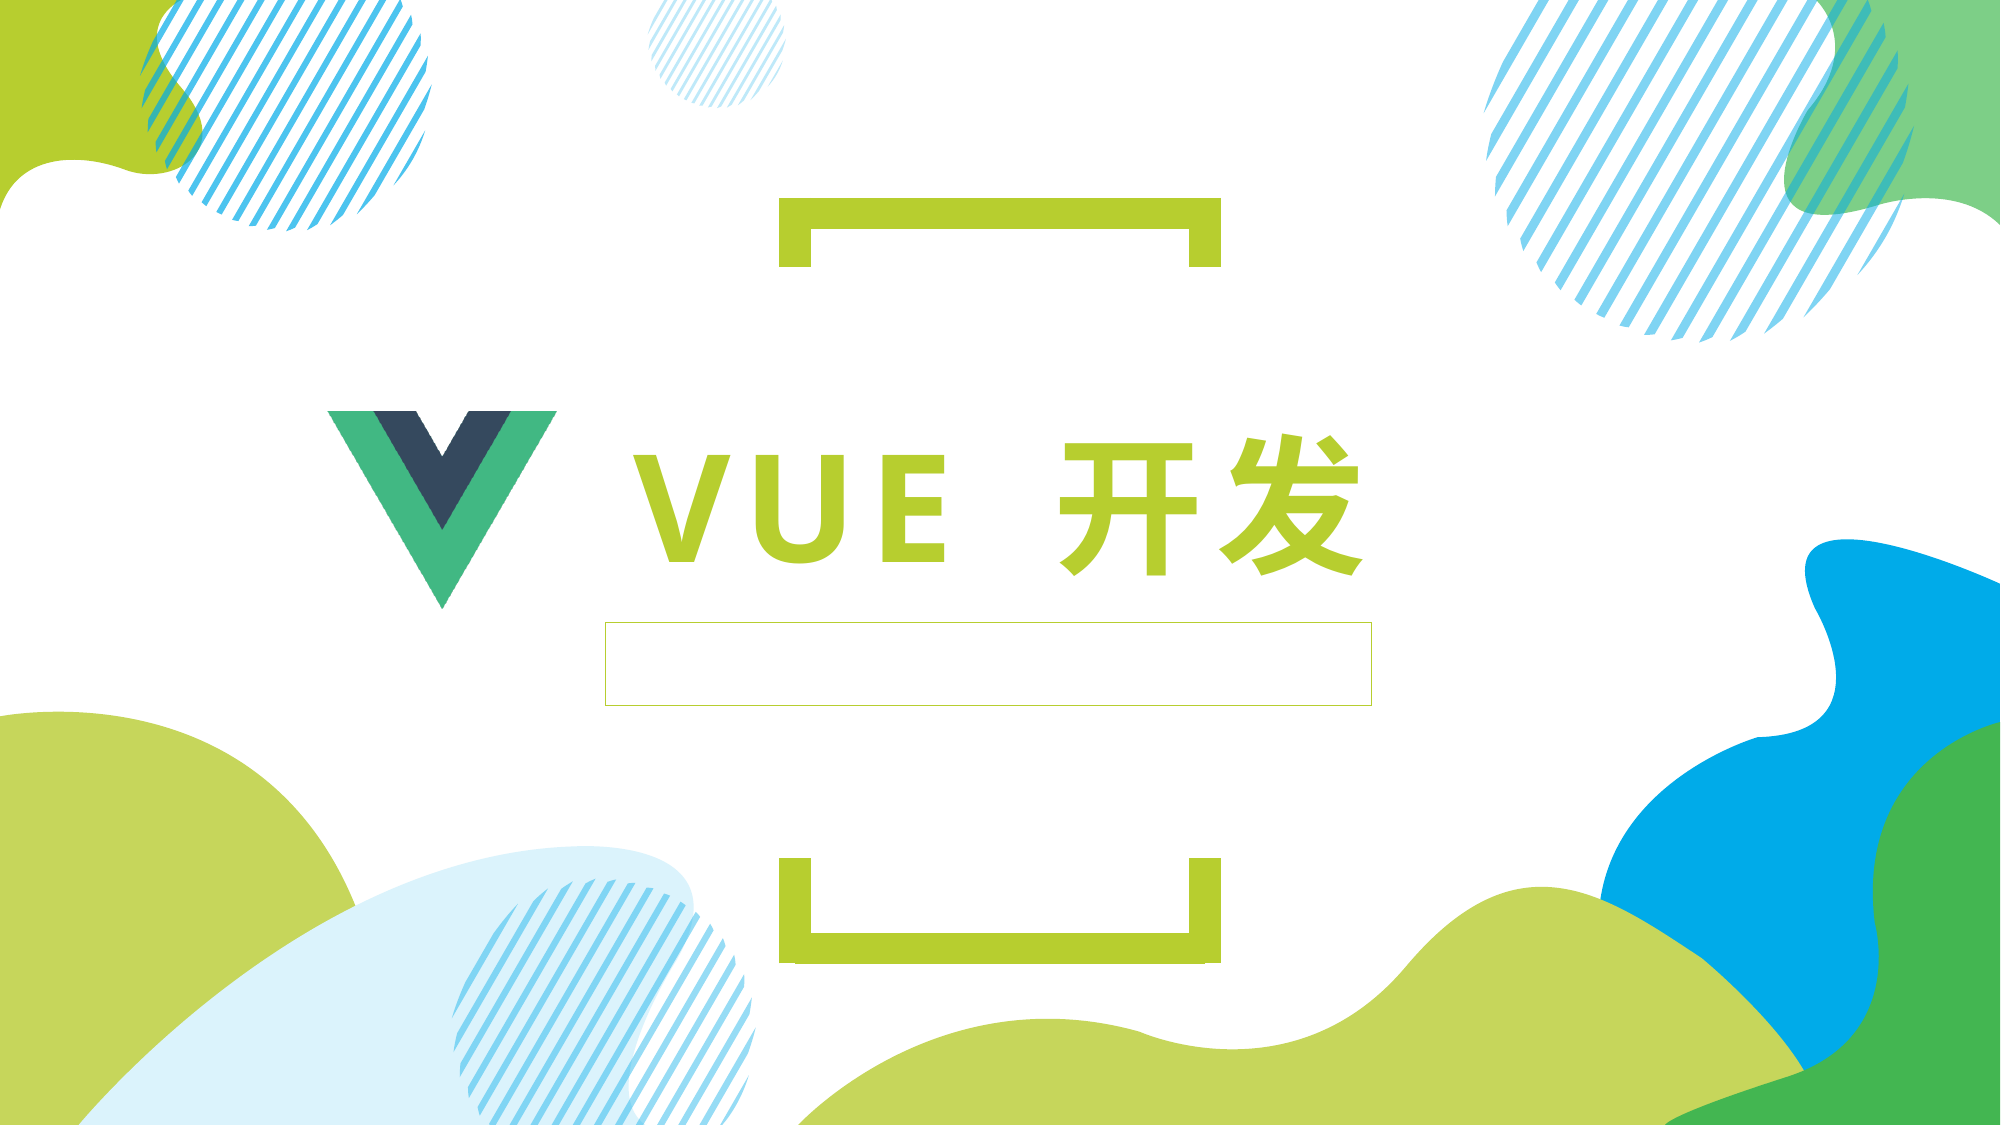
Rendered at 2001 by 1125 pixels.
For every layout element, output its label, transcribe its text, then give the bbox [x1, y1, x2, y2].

picture [327, 394, 557, 625]
title VUE 开发 [382, 360, 1618, 609]
